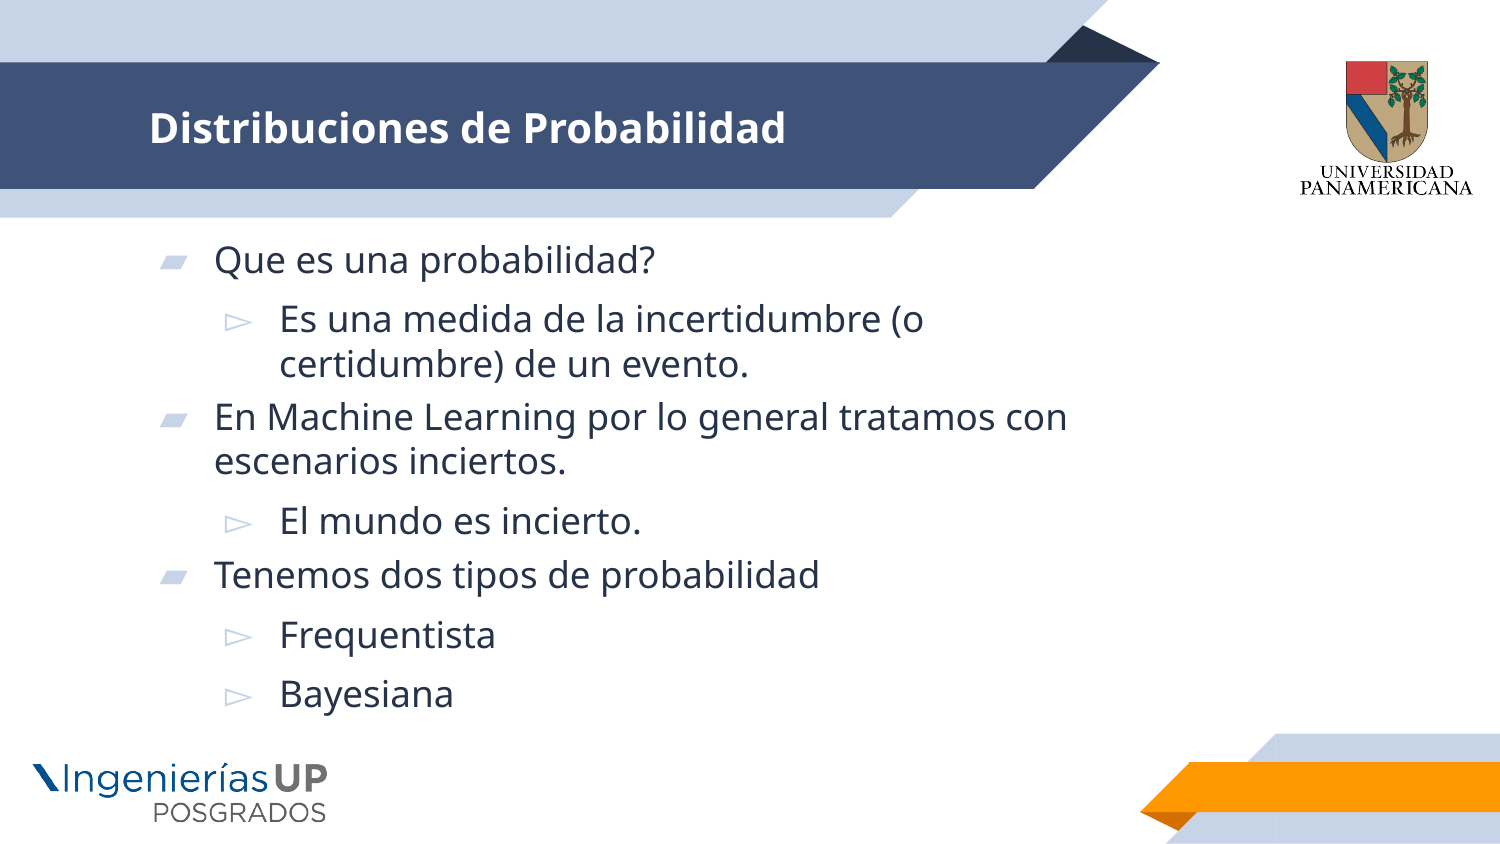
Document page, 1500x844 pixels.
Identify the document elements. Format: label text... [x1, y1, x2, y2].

picture [15, 737, 344, 844]
title Distribuciones de Probabilidad [133, 64, 1035, 190]
list Que es una probabilidad? Es una medida de la incertidumbre (o certidumbre) de un evento. En Machine Learning por lo general tratamos con escenarios inciertos. El mundo es incierto. Tenemos dos tipos de probabilidad Frequentista Bayesiana [133, 217, 1140, 734]
picture [1286, 44, 1490, 210]
